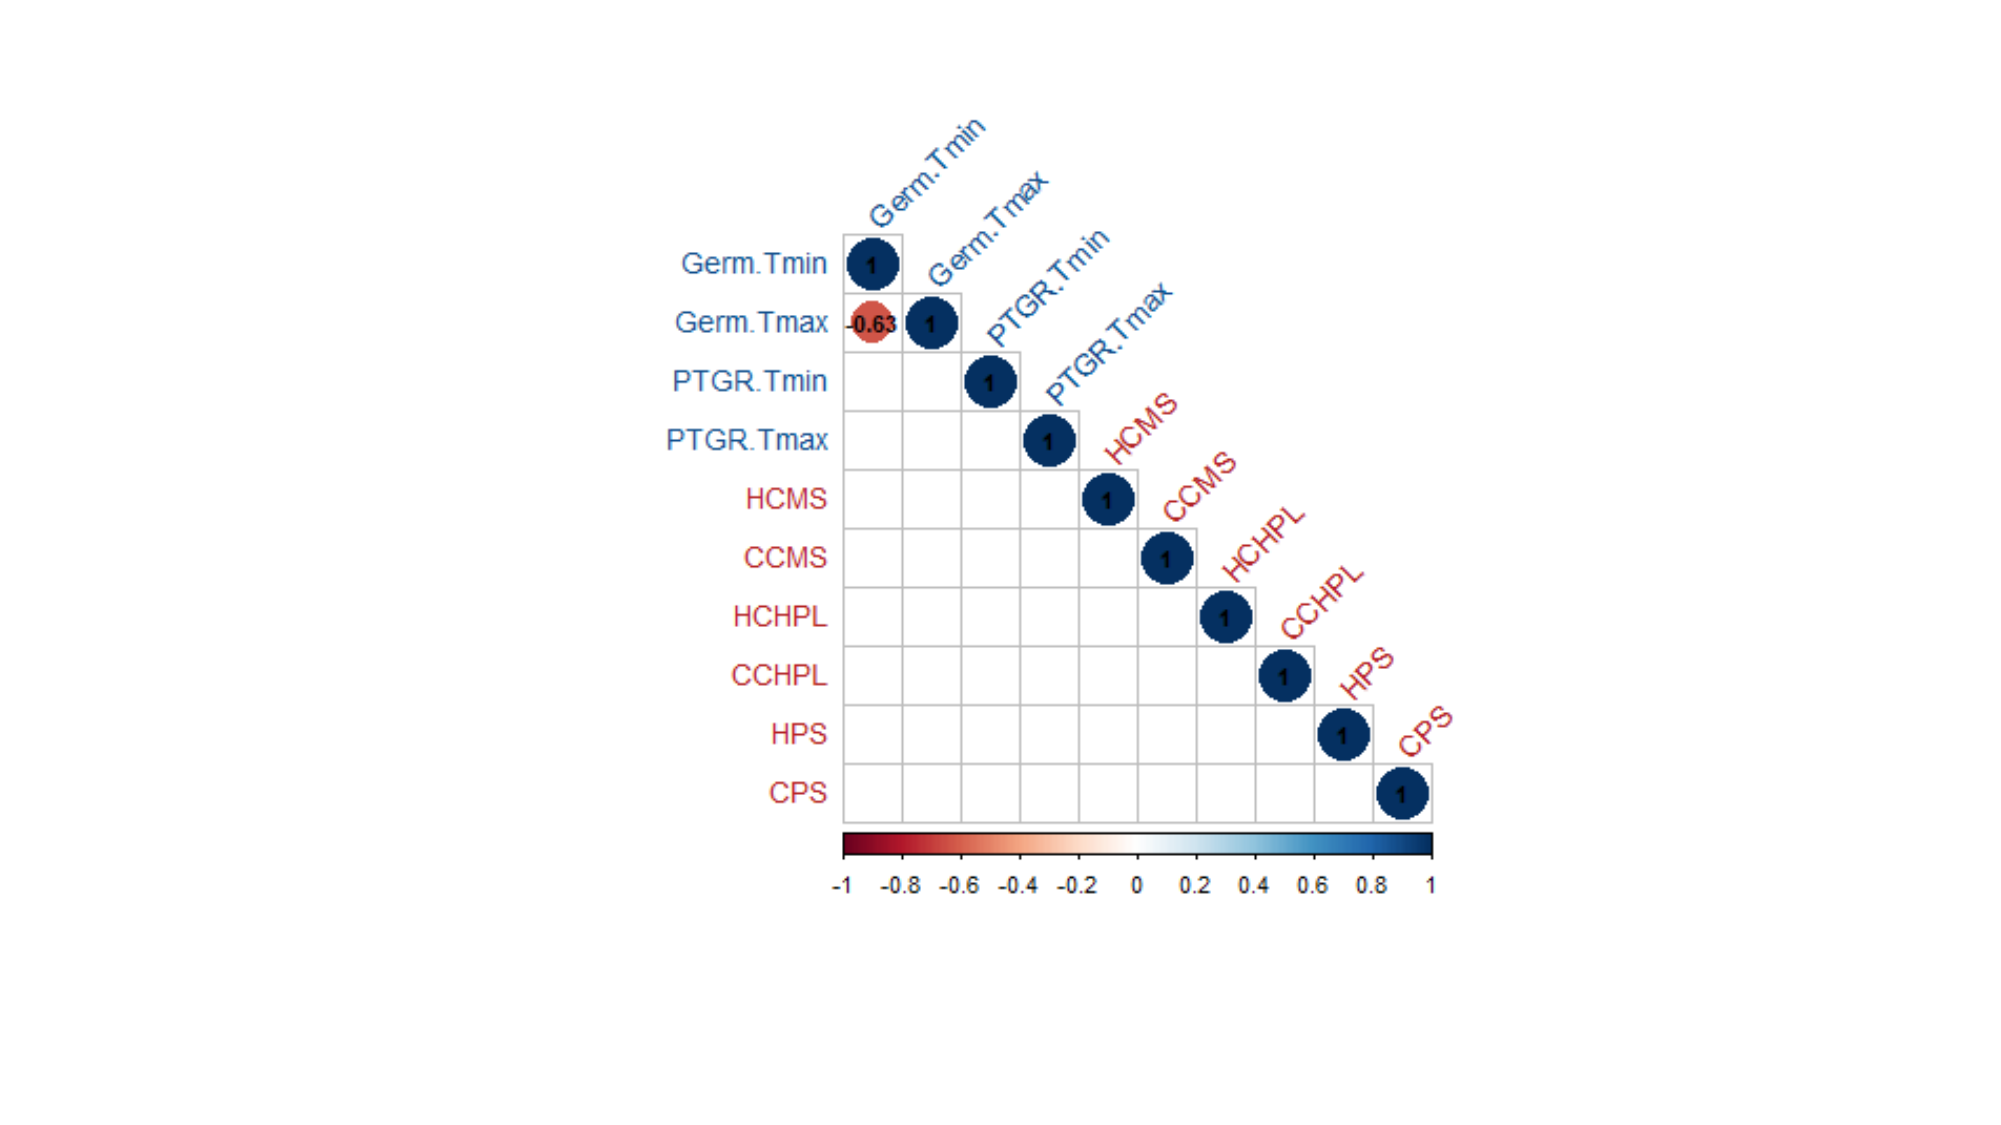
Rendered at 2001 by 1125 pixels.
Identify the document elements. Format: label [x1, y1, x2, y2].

picture [448, 104, 1770, 921]
